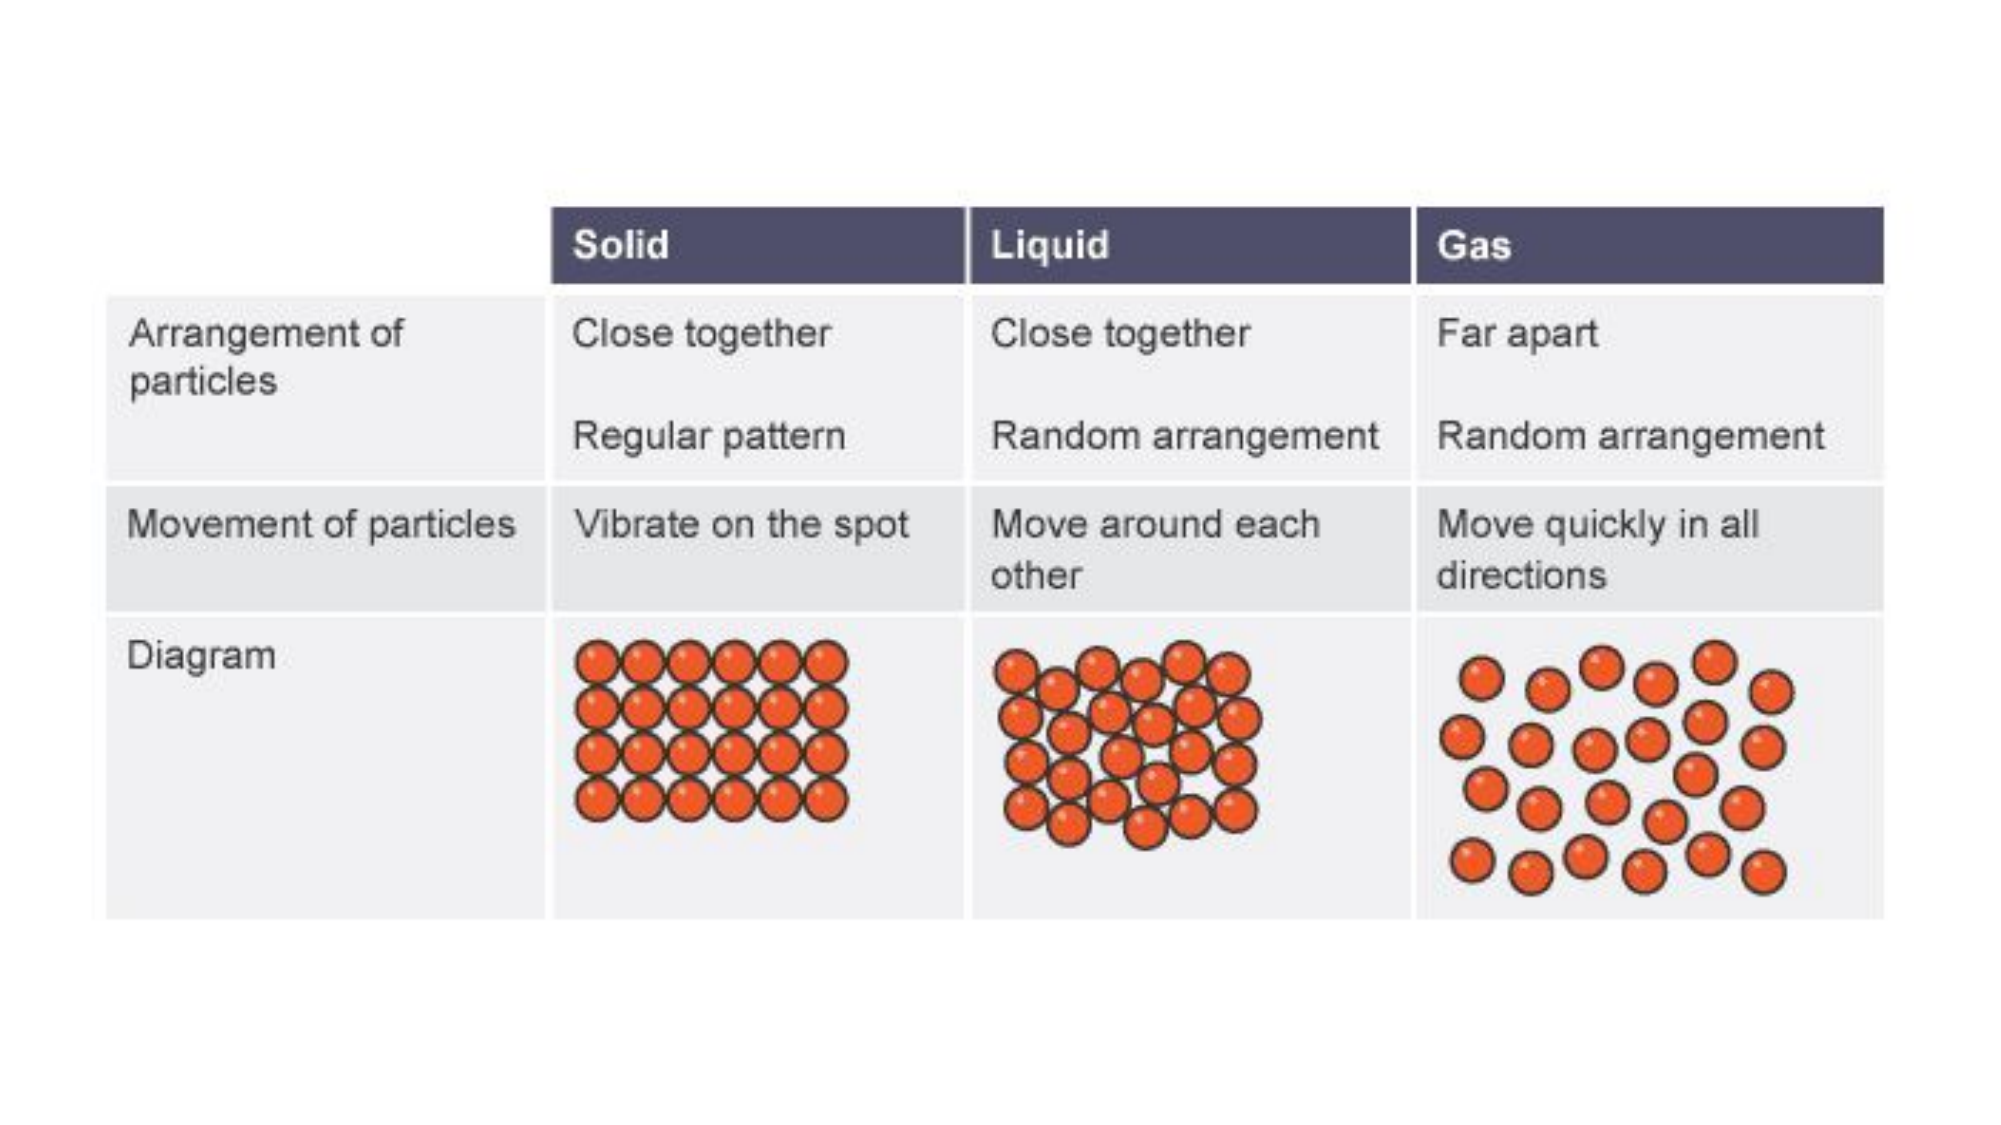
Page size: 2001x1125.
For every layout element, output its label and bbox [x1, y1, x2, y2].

list [90, 168, 1919, 943]
